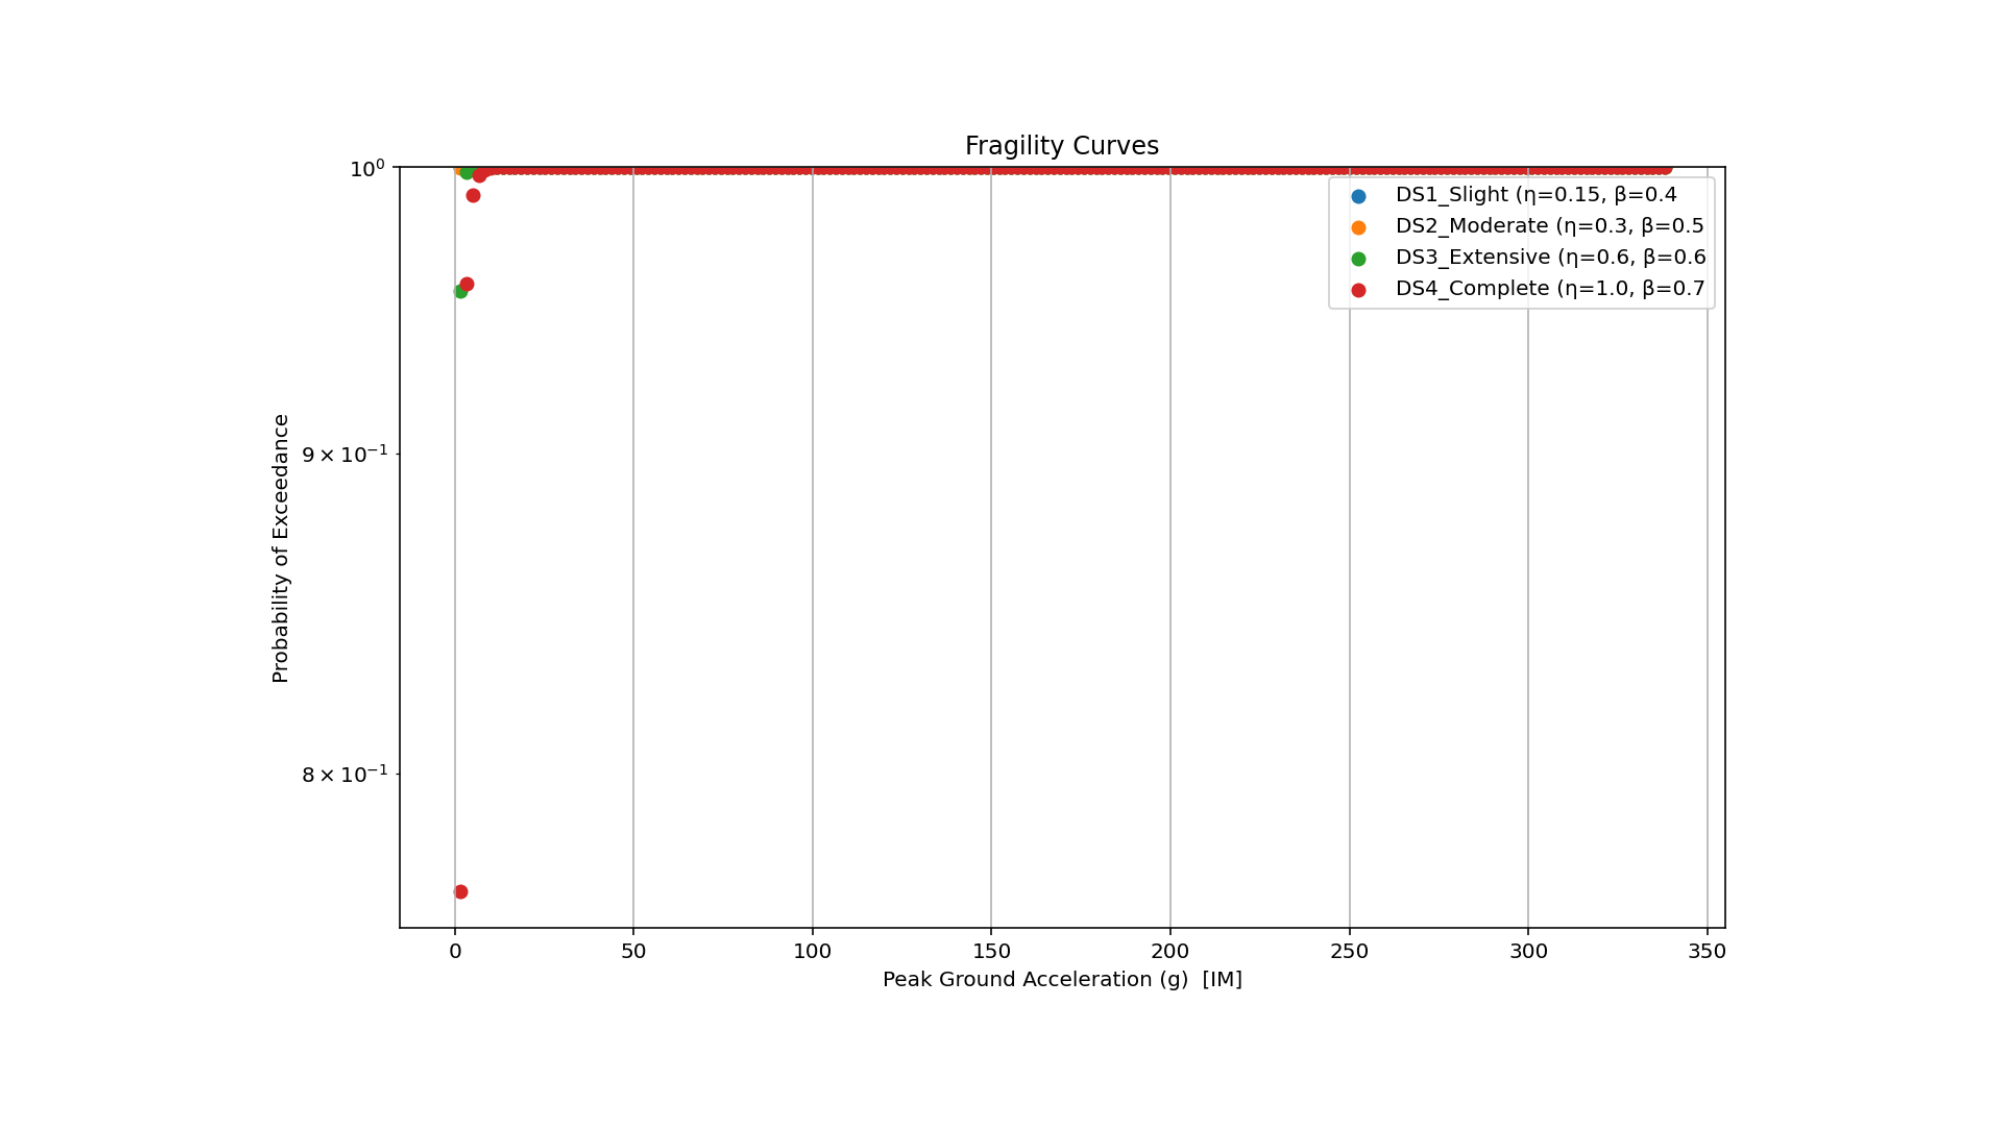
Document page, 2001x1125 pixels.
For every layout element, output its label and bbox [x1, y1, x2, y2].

picture [258, 119, 1742, 1006]
